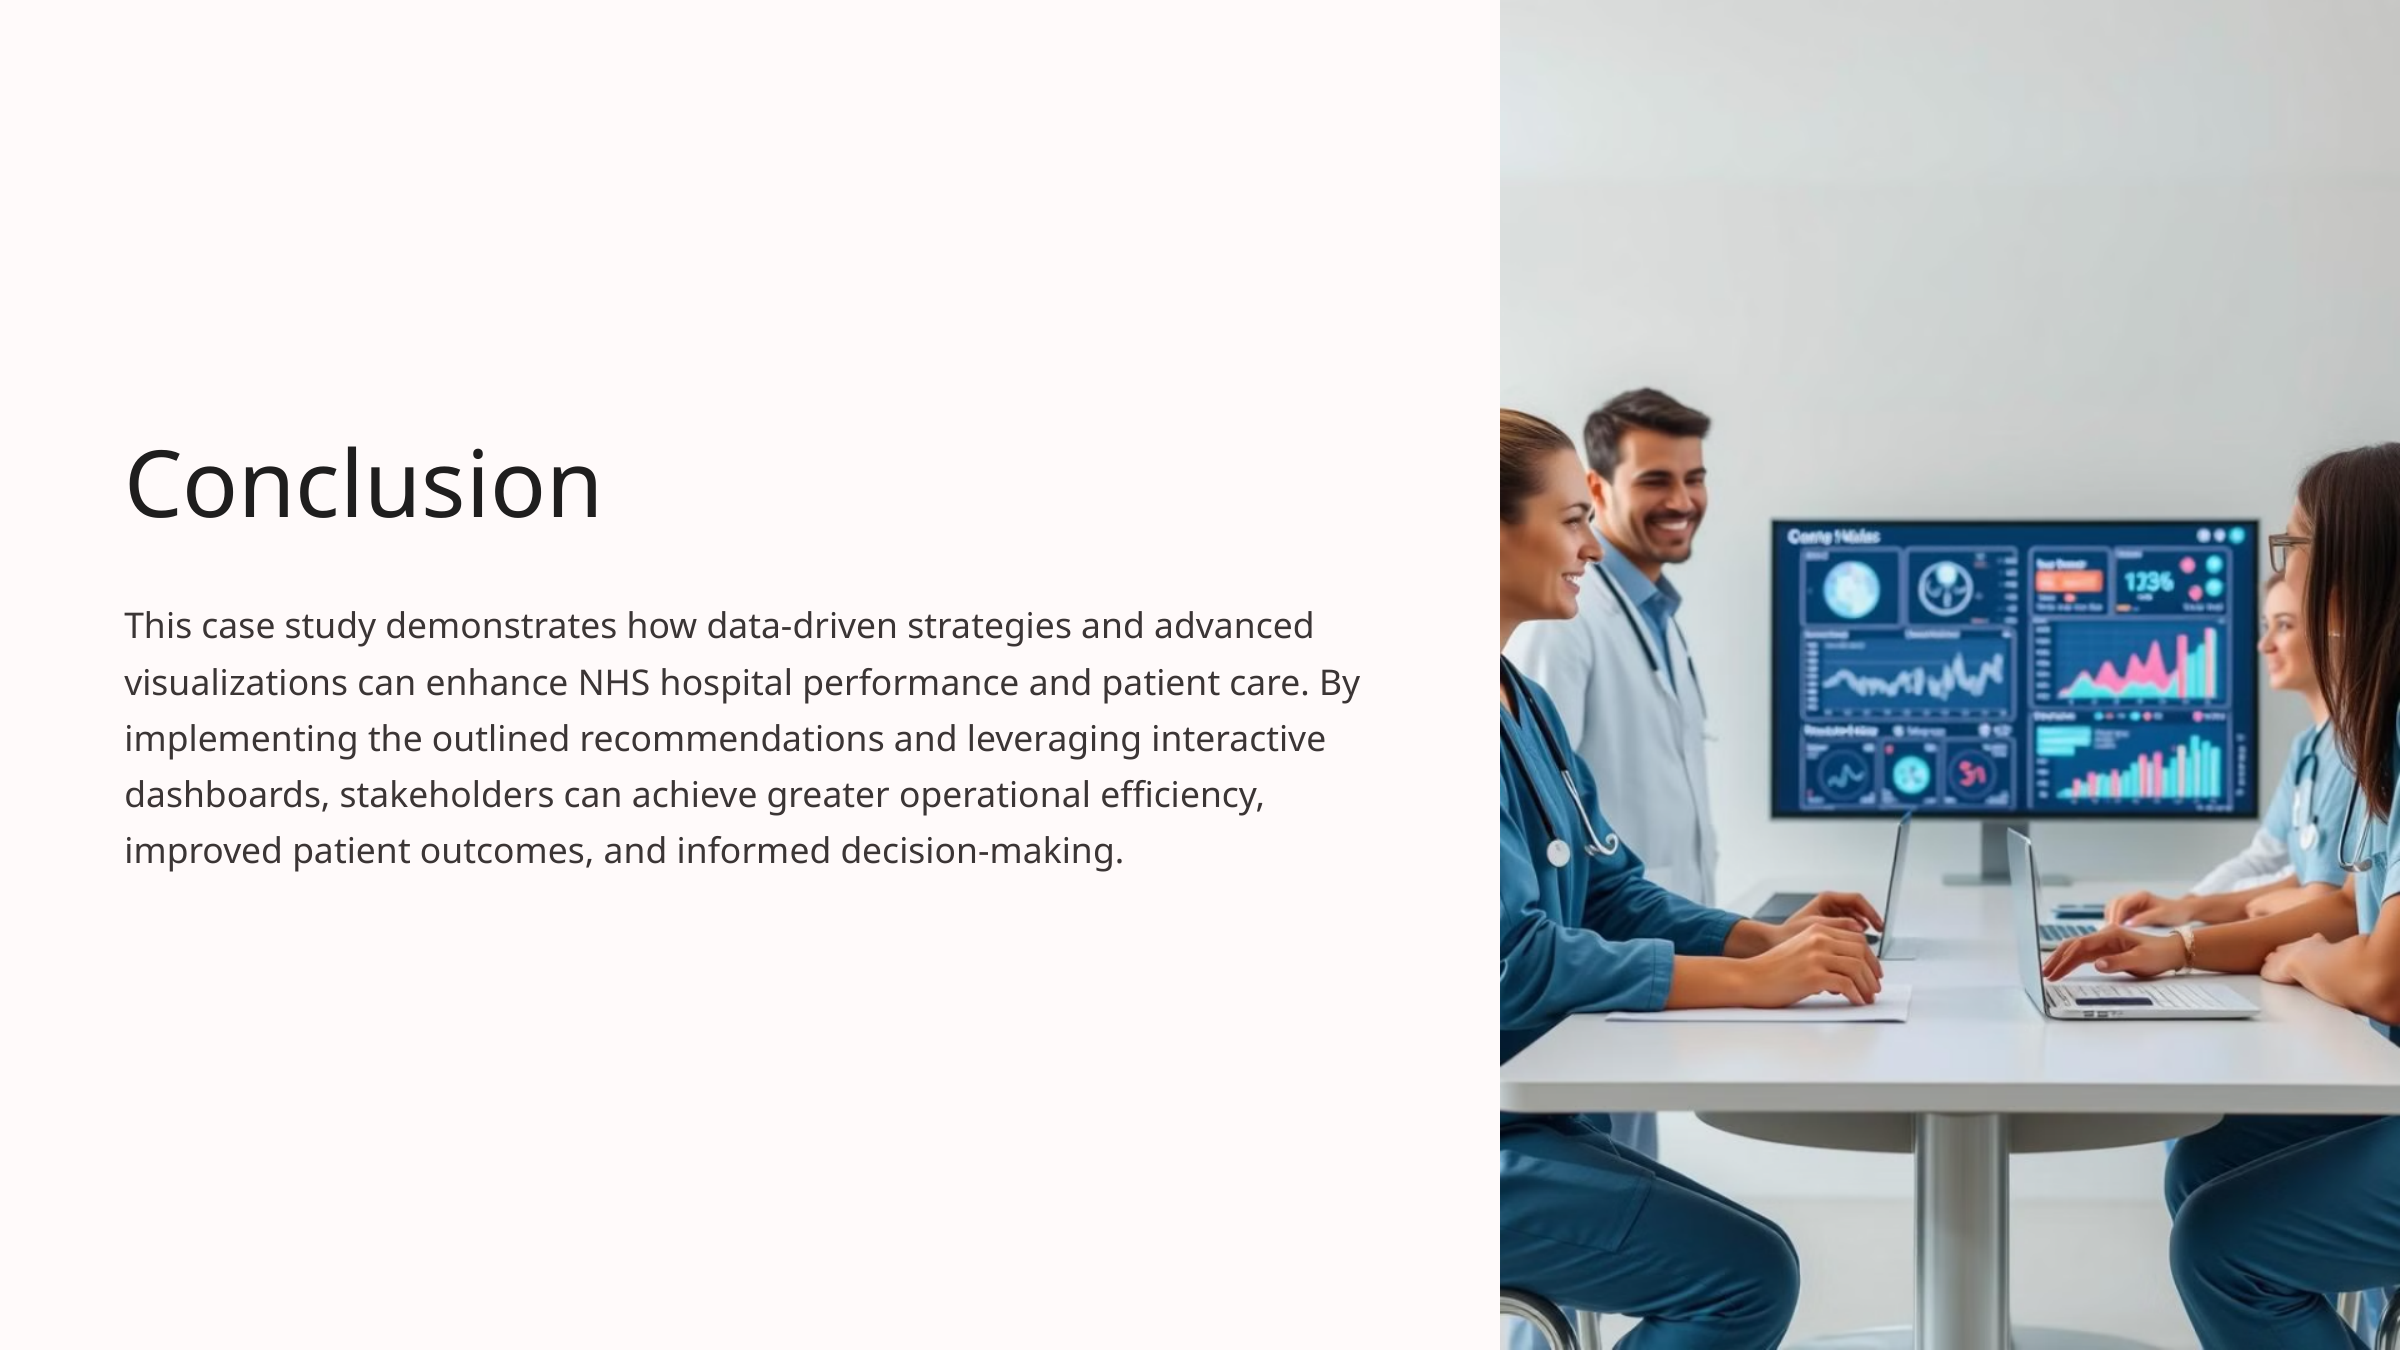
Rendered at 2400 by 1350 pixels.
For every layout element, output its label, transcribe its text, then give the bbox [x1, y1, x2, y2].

picture [1499, 0, 2400, 1350]
text_box Conclusion [124, 419, 1060, 537]
text_box This case study demonstrates how data-driven strategies and advanced visualizations can enhance NHS hospital performance and patient care. By implementing the outlined recommendations and leveraging interactive dashboards, stakeholders can achieve greater operational efficiency, improved patient outcomes, and informed decision-making. [124, 589, 1376, 931]
